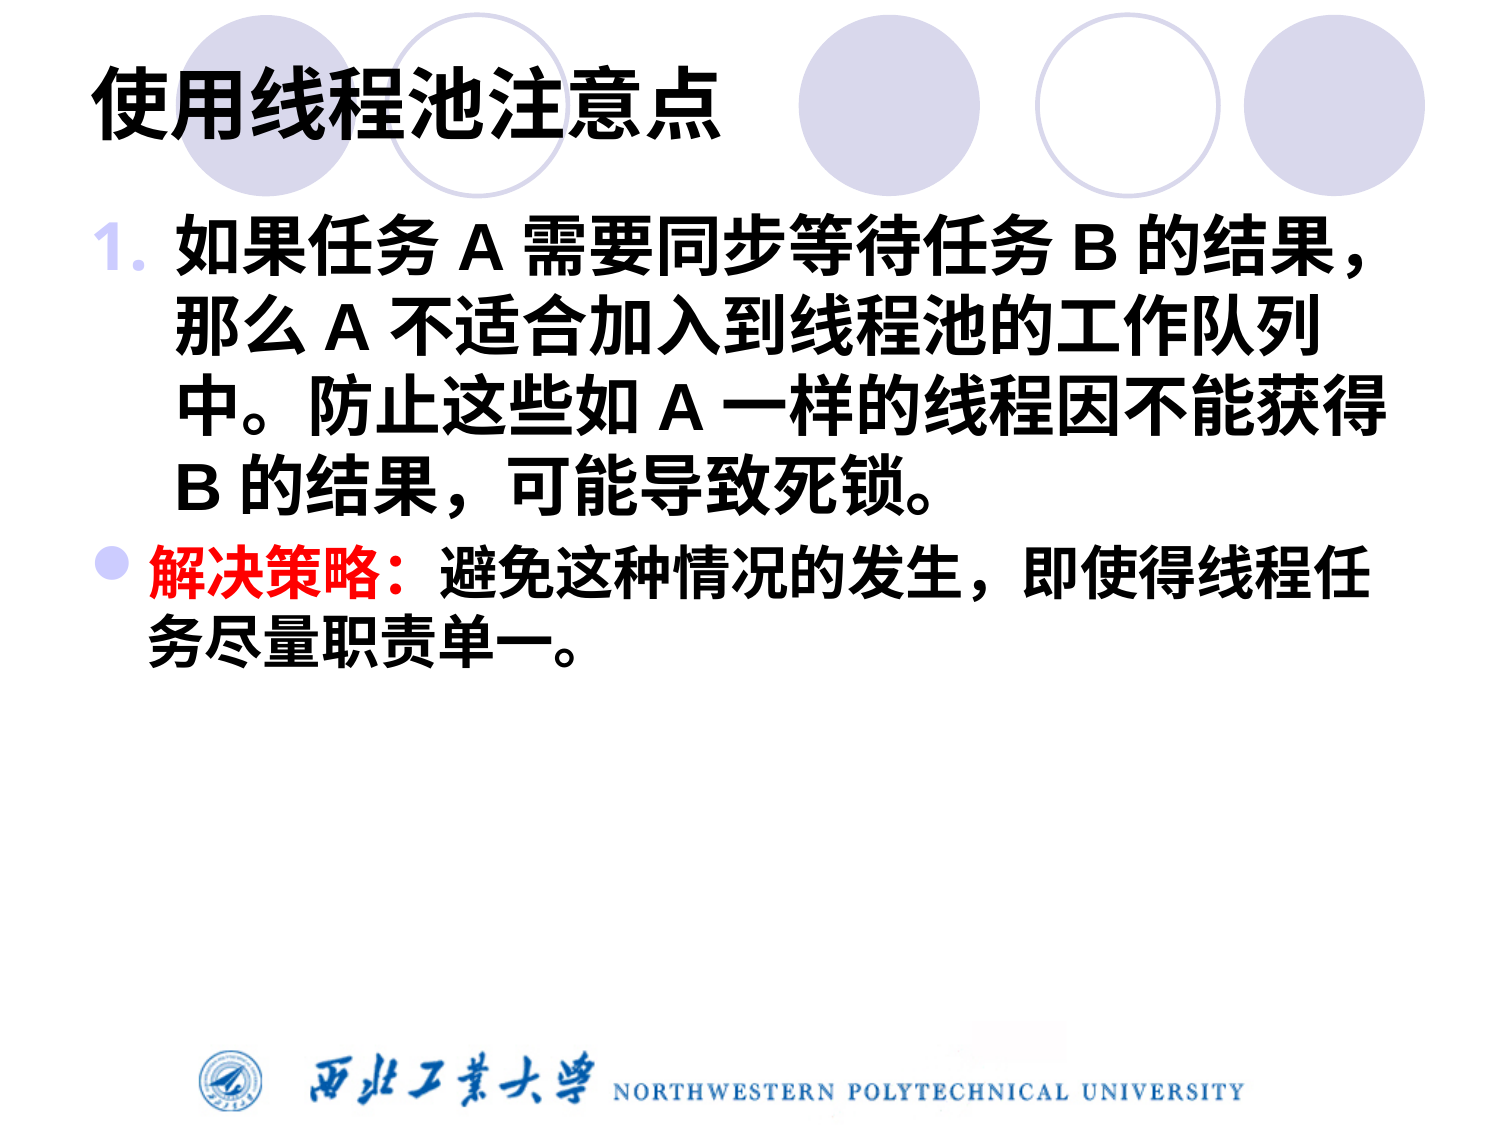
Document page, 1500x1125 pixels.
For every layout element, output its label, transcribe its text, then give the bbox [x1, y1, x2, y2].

list 如果任务A需要同步等待任务B的结果，那么A不适合加入到线程池的工作队列中。防止这些如A一样的线程因不能获得B的结果，可能导致死锁。 解决策略：避免这种情况的发生，即使得线程任务尽量职责单一。 [75, 196, 1425, 1035]
picture [0, 1021, 1500, 1125]
title 使用线程池注意点 [75, 19, 1425, 185]
